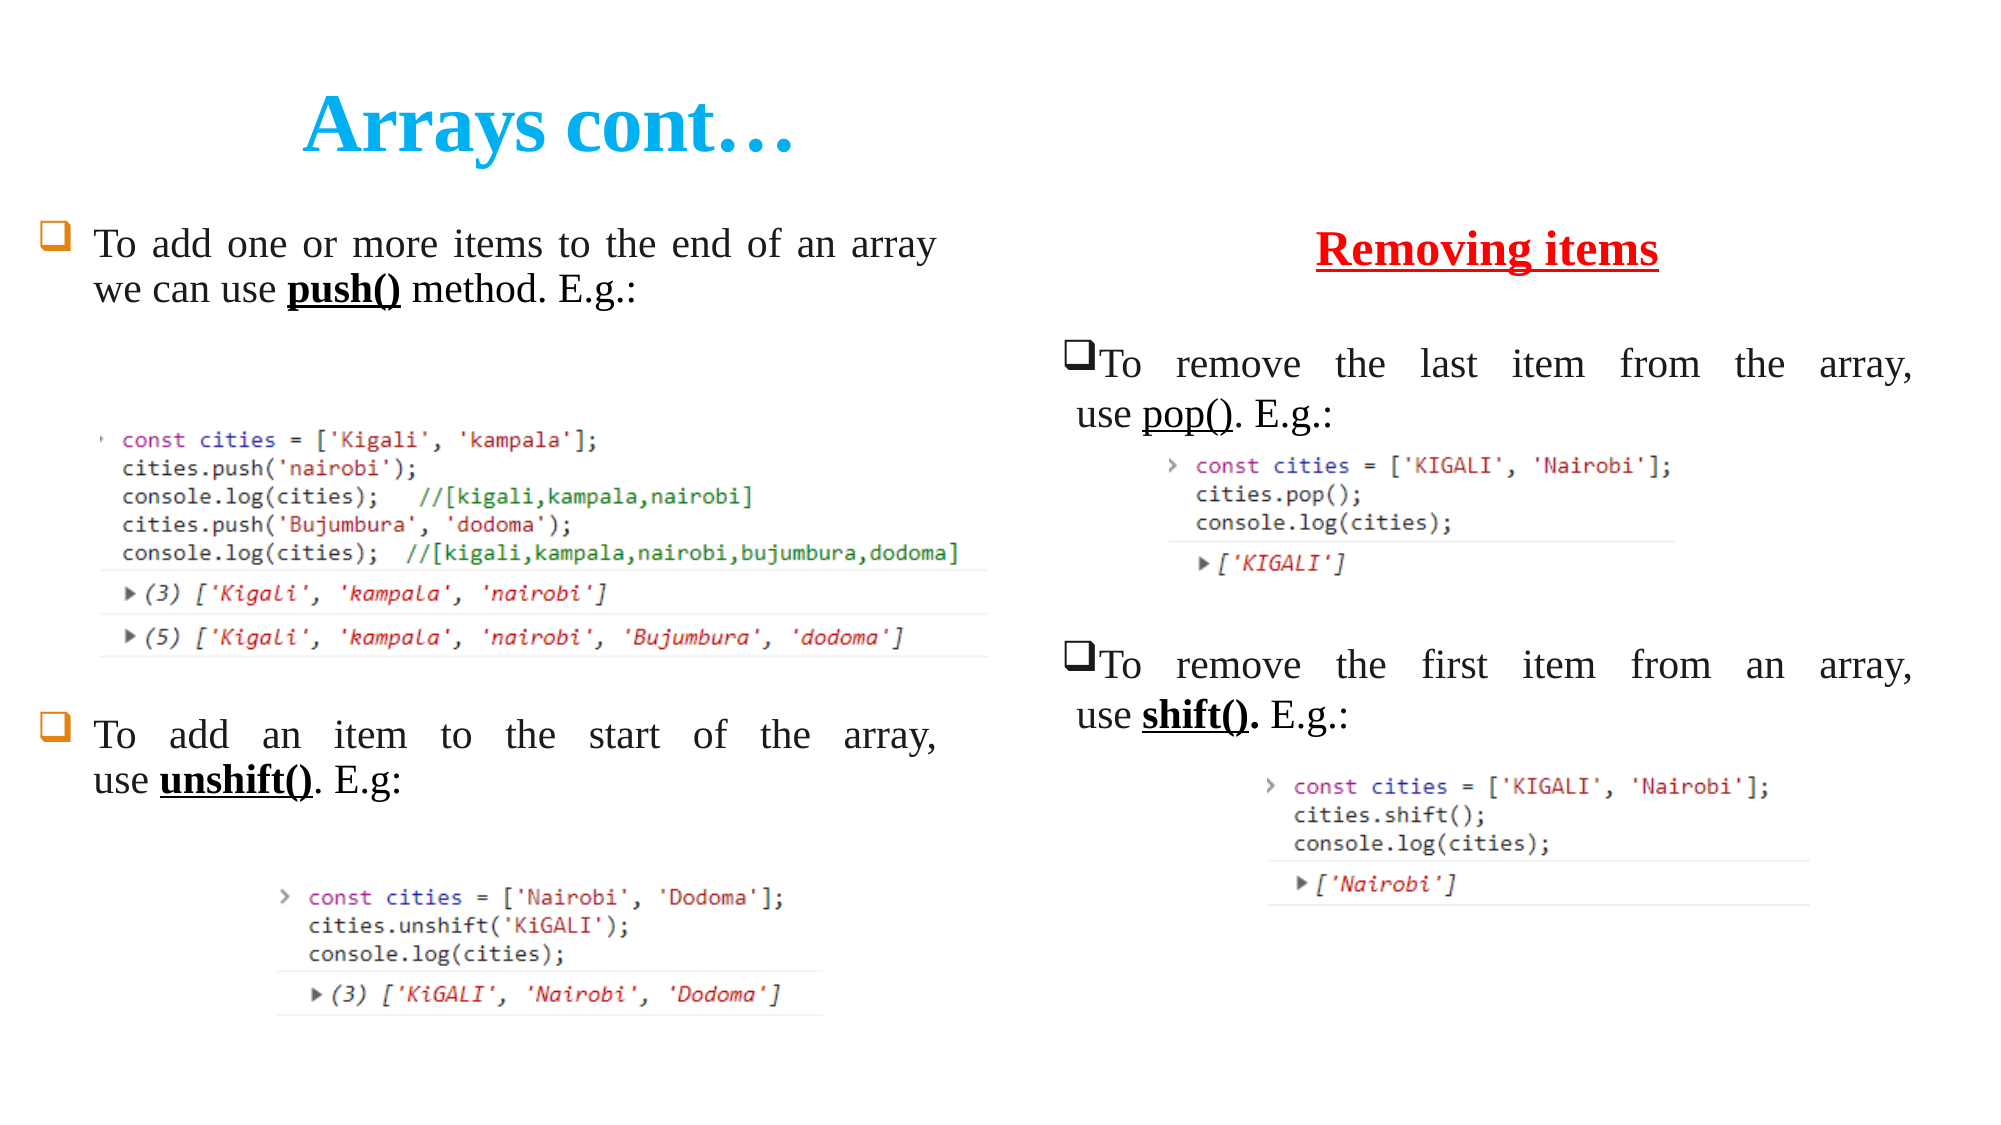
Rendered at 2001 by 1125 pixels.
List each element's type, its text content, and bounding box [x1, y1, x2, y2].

list Removing items To remove the last item from the array, use pop(). E.g.: To remove the first item from an array, use shift(). E.g.: [1061, 208, 1914, 1097]
picture [1168, 448, 1677, 583]
picture [1267, 771, 1811, 906]
picture [99, 427, 989, 671]
list To add one or more items to the end of an array we can use push() method. E.g.: To add an item to the start of the array, use unshift(). E.g: [22, 214, 954, 1102]
picture [276, 882, 824, 1028]
title Arrays cont… [100, 18, 1000, 176]
